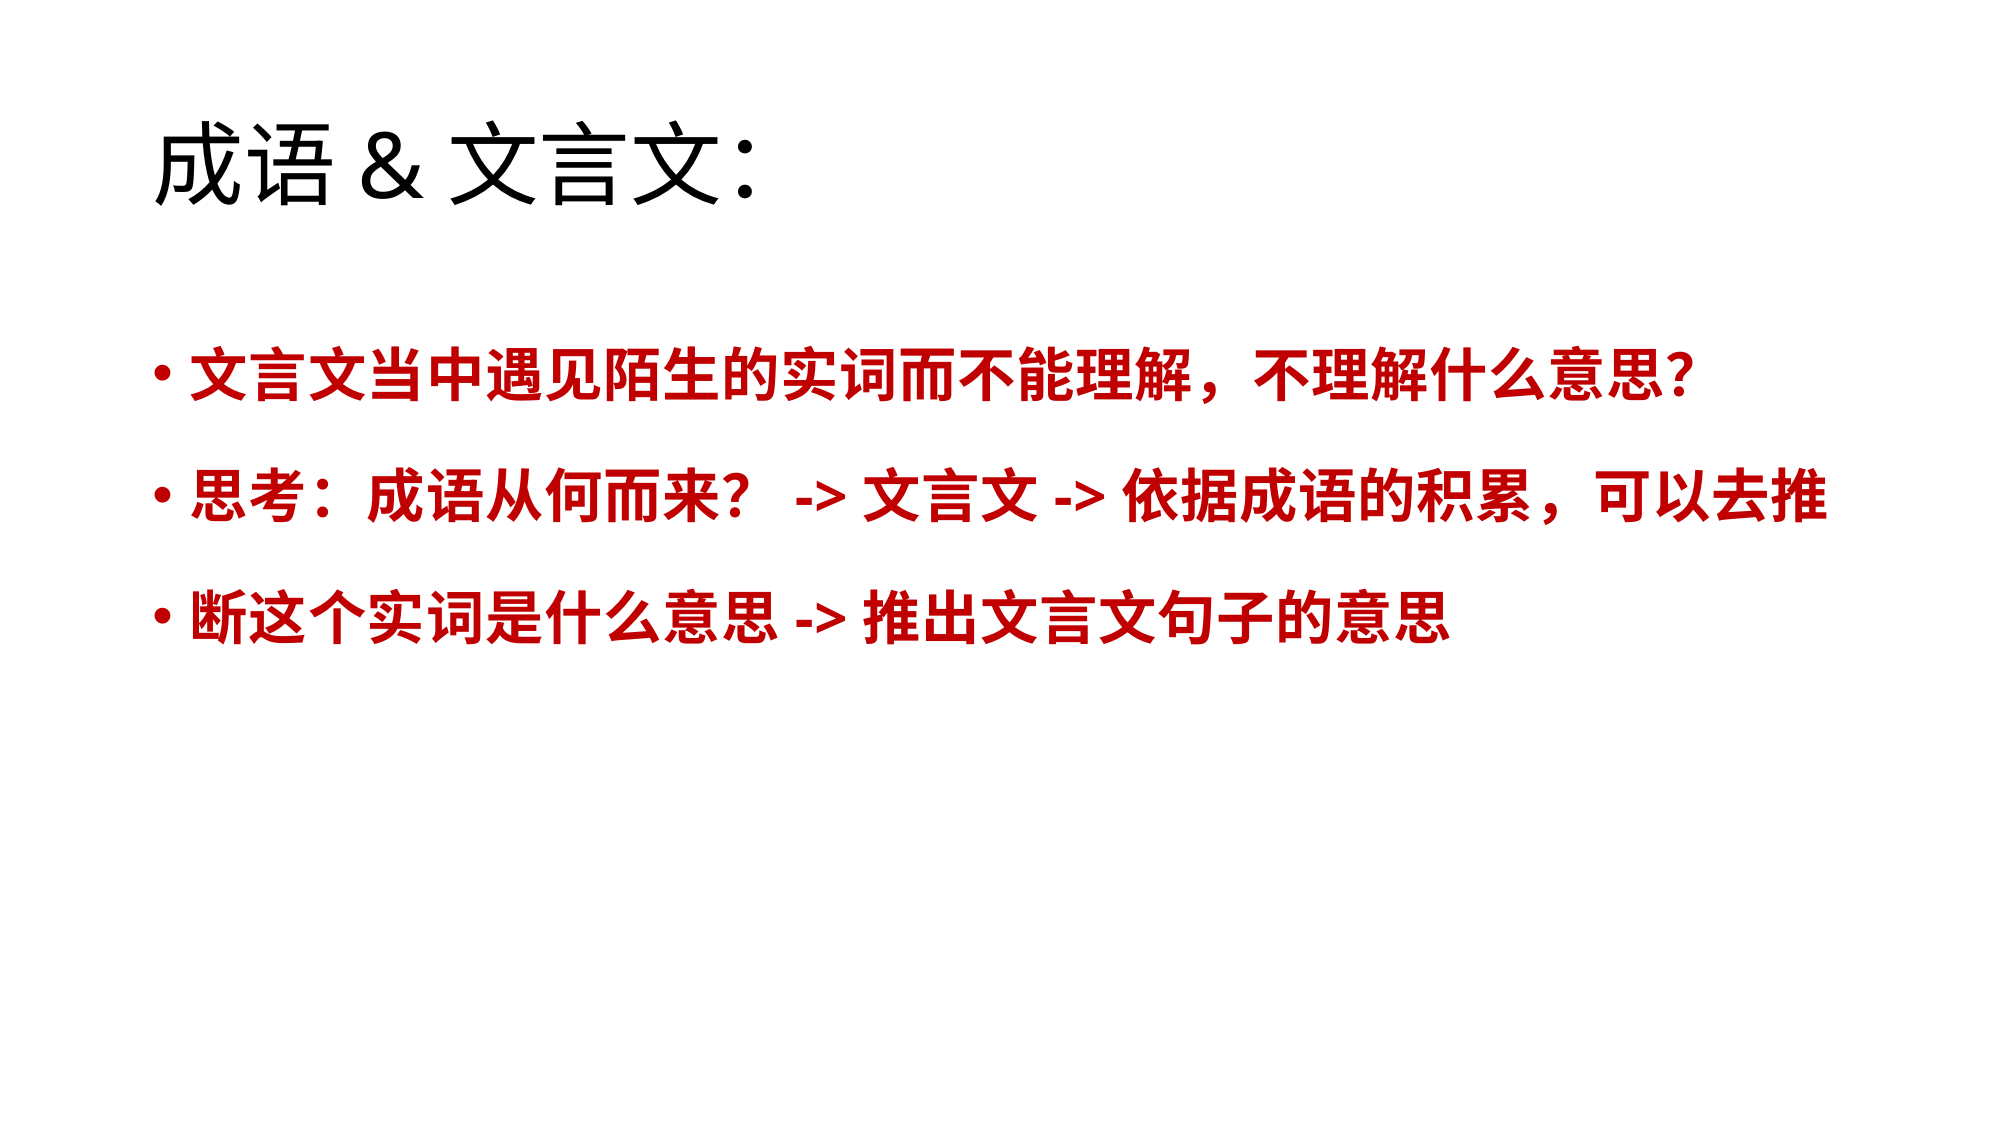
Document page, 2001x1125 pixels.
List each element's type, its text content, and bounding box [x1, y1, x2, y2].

title 成语&文言文： [137, 59, 1863, 278]
list 文言文当中遇见陌生的实词而不能理解，不理解什么意思？ 思考：成语从何而来？->文言文->依据成语的积累，可以去推 断这个实词是什么意思->推出文言文句子的意思 [137, 299, 1863, 1014]
